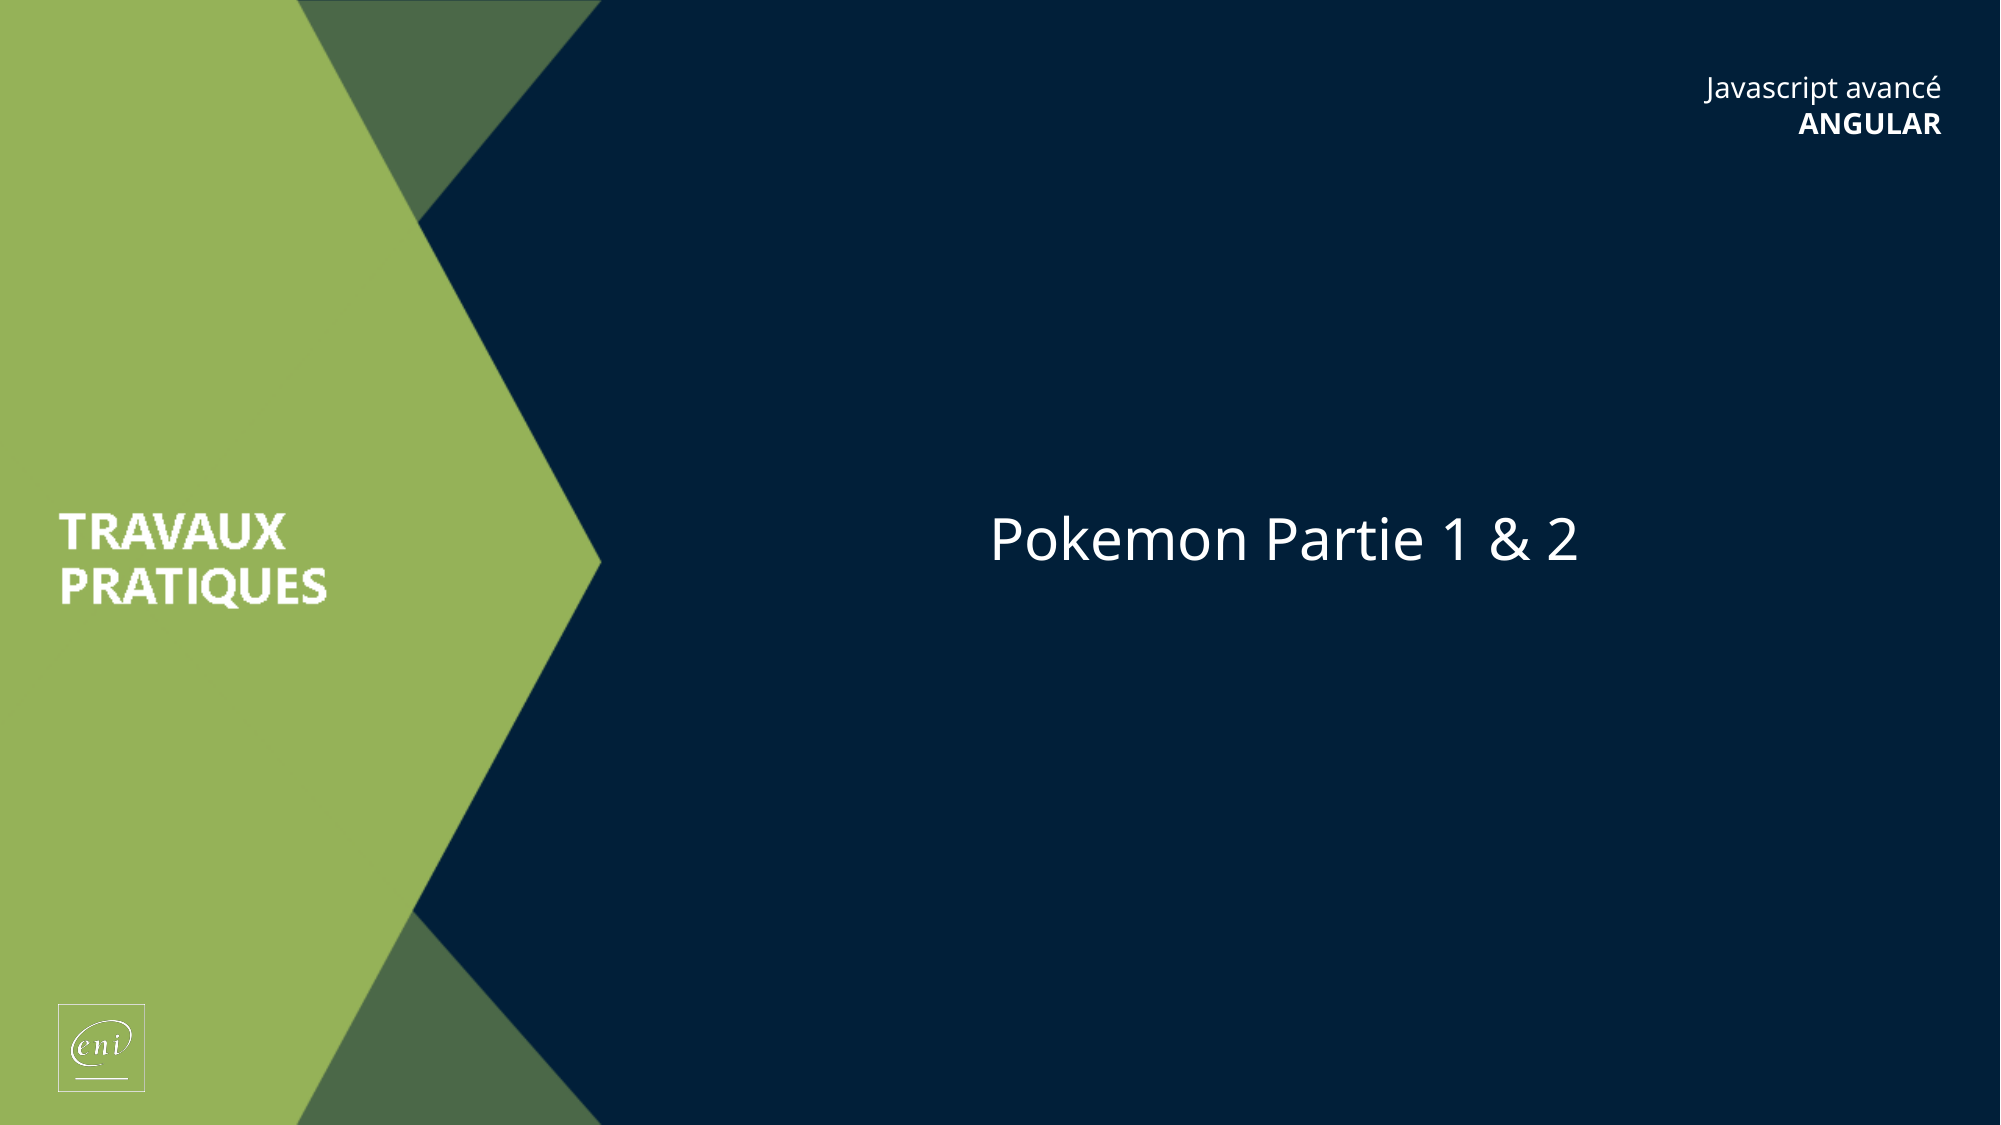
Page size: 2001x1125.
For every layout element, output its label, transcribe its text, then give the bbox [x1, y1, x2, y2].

picture [0, 0, 2000, 1125]
list Pokemon Partie 1 & 2 [627, 502, 1942, 623]
